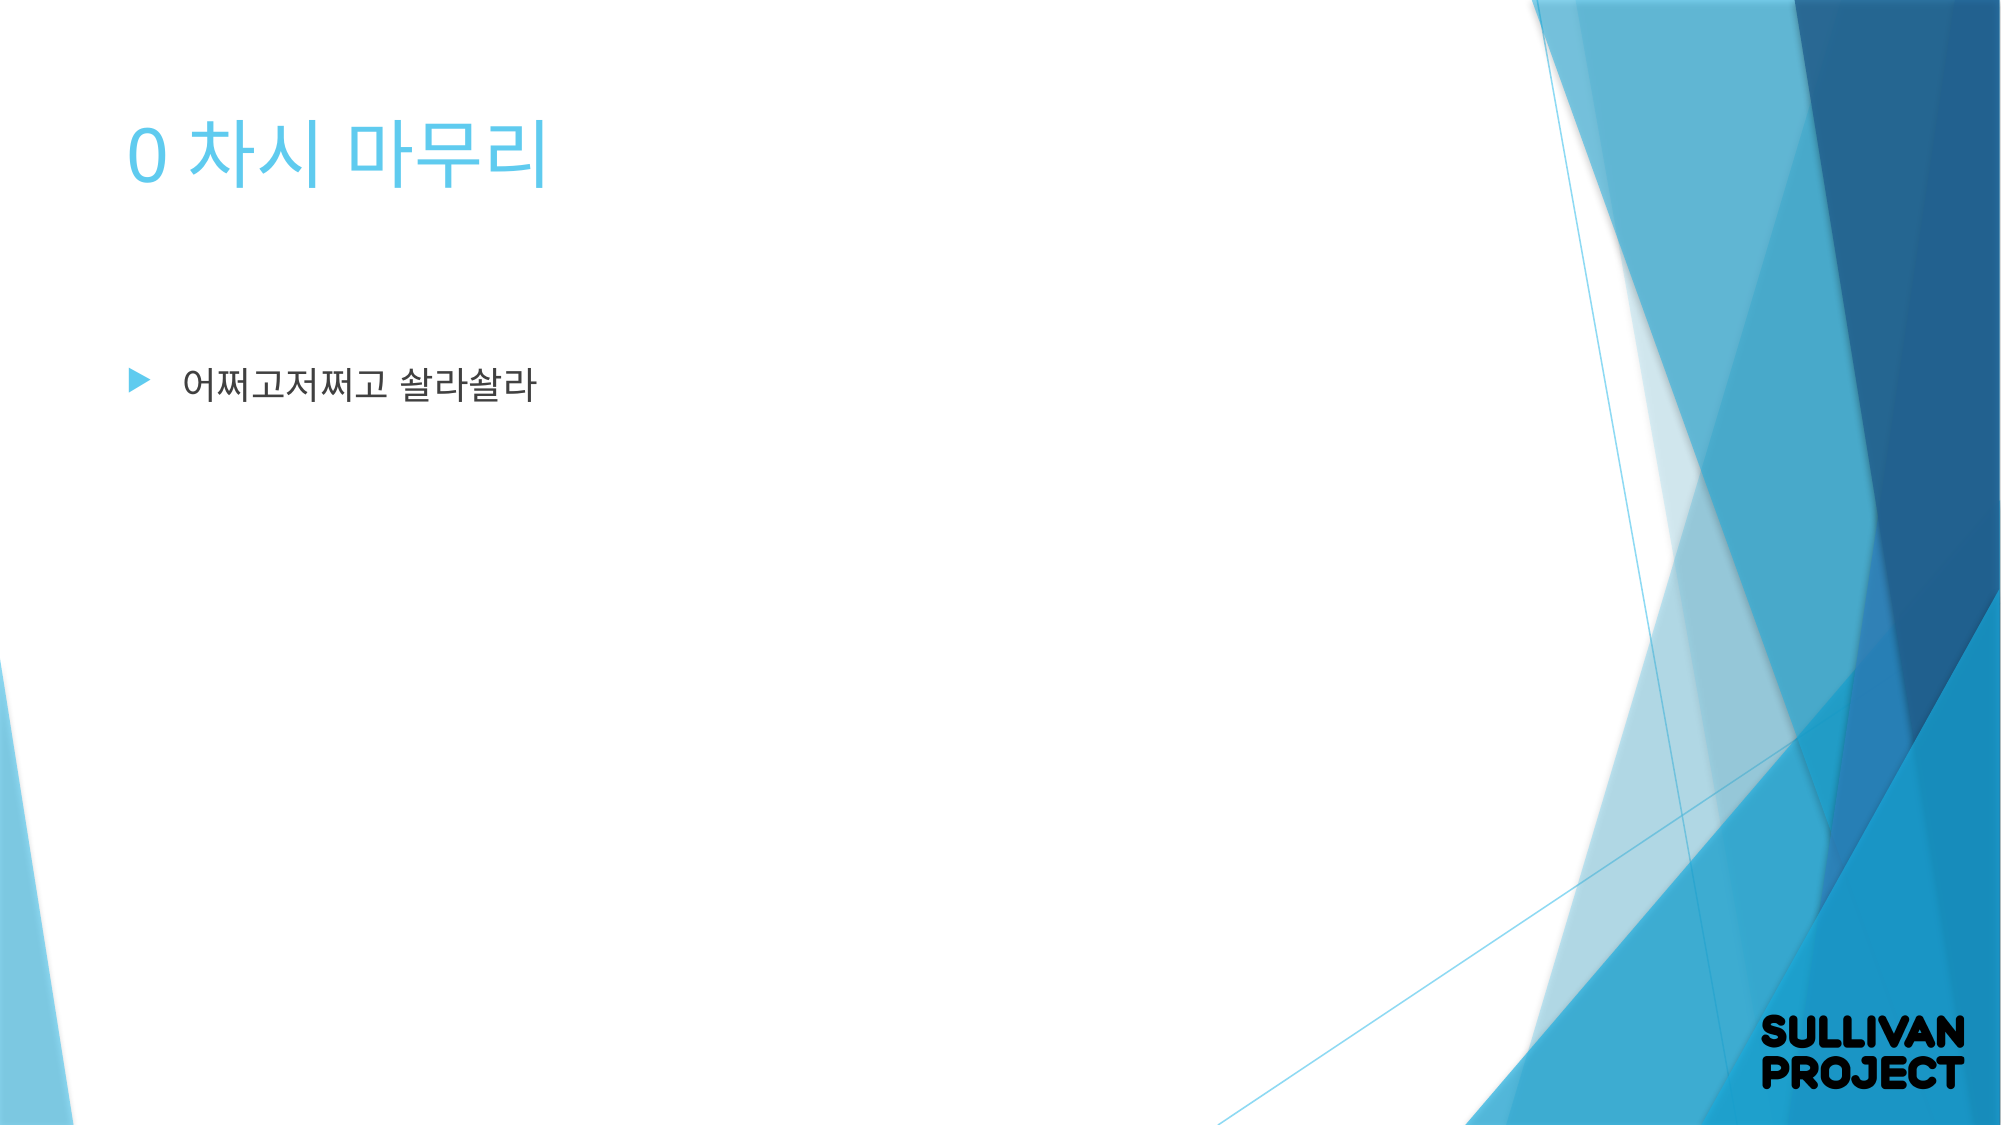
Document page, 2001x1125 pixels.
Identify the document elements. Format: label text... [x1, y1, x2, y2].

list 어쩌고저쩌고 솰라솰라 [111, 354, 1522, 992]
picture [1757, 1004, 1965, 1098]
title 0차시 마무리 [111, 99, 1522, 317]
